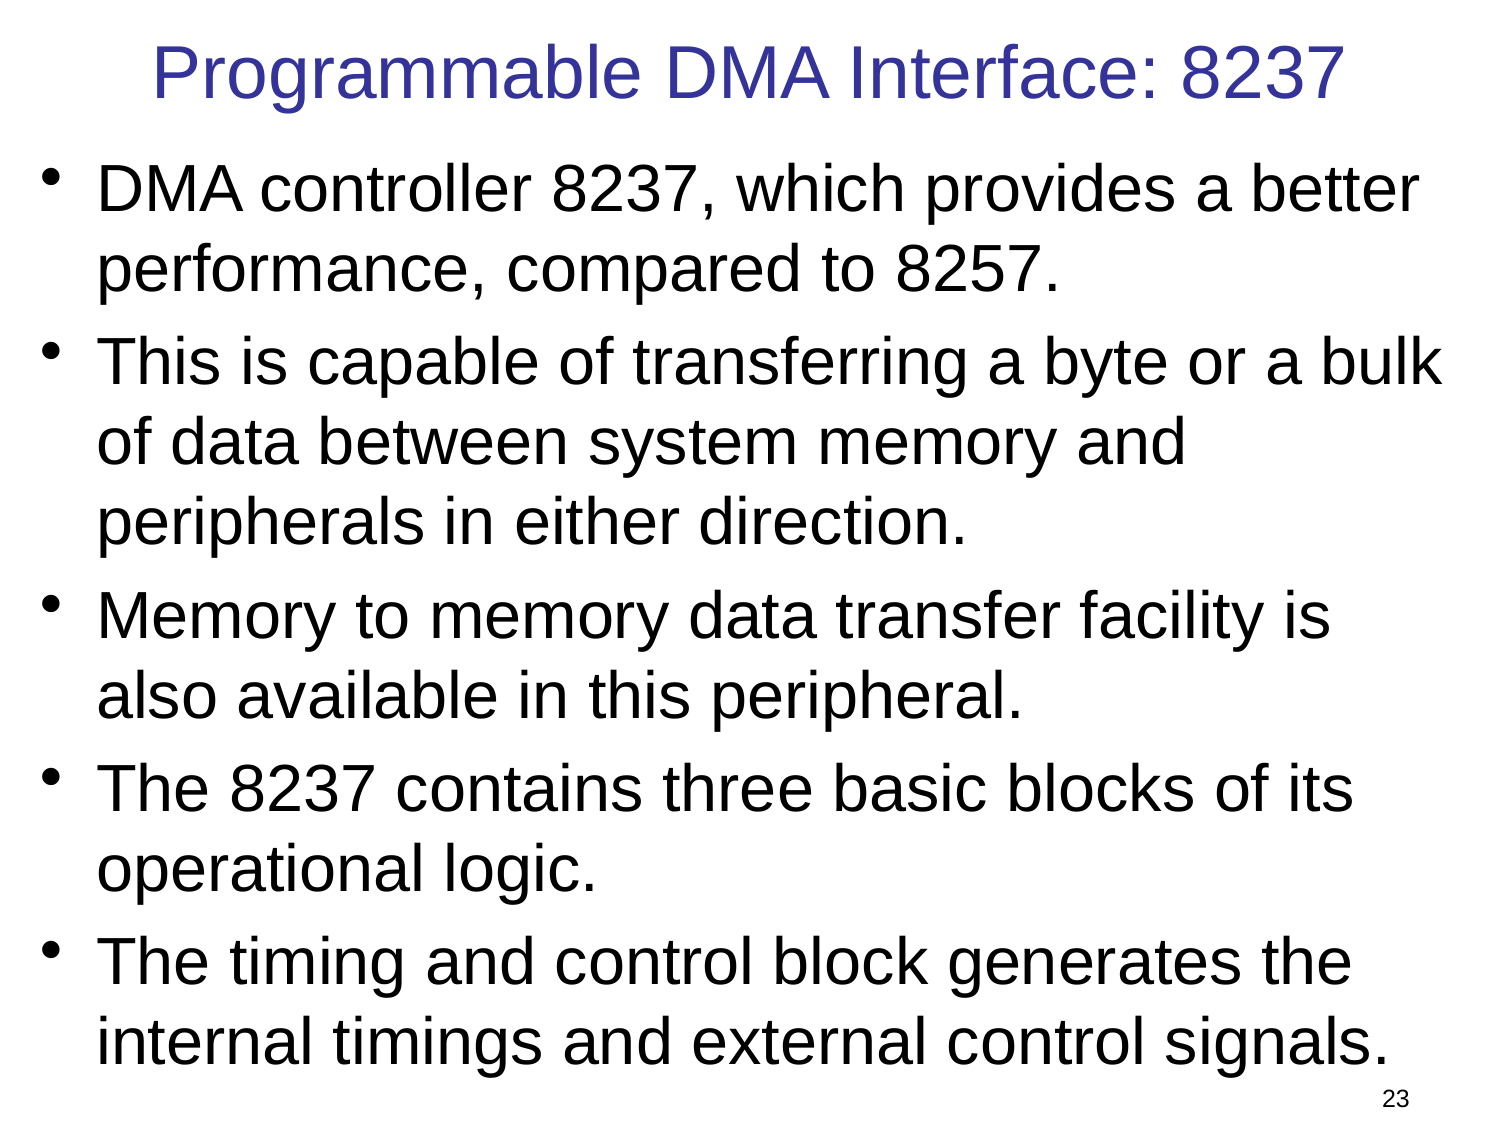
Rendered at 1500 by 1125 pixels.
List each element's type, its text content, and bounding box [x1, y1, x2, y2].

title Programmable DMA Interface: 8237 [24, 12, 1476, 126]
list DMA controller 8237, which provides a better performance, compared to 8257. This is capable of transferring a byte or a bulk of data between system memory and peripherals in either direction. Memory to memory data transfer facility is also available in this peripheral. The 8237 contains three basic blocks of its operational logic. The timing and control block generates the internal timings and external control signals. [24, 137, 1476, 1125]
